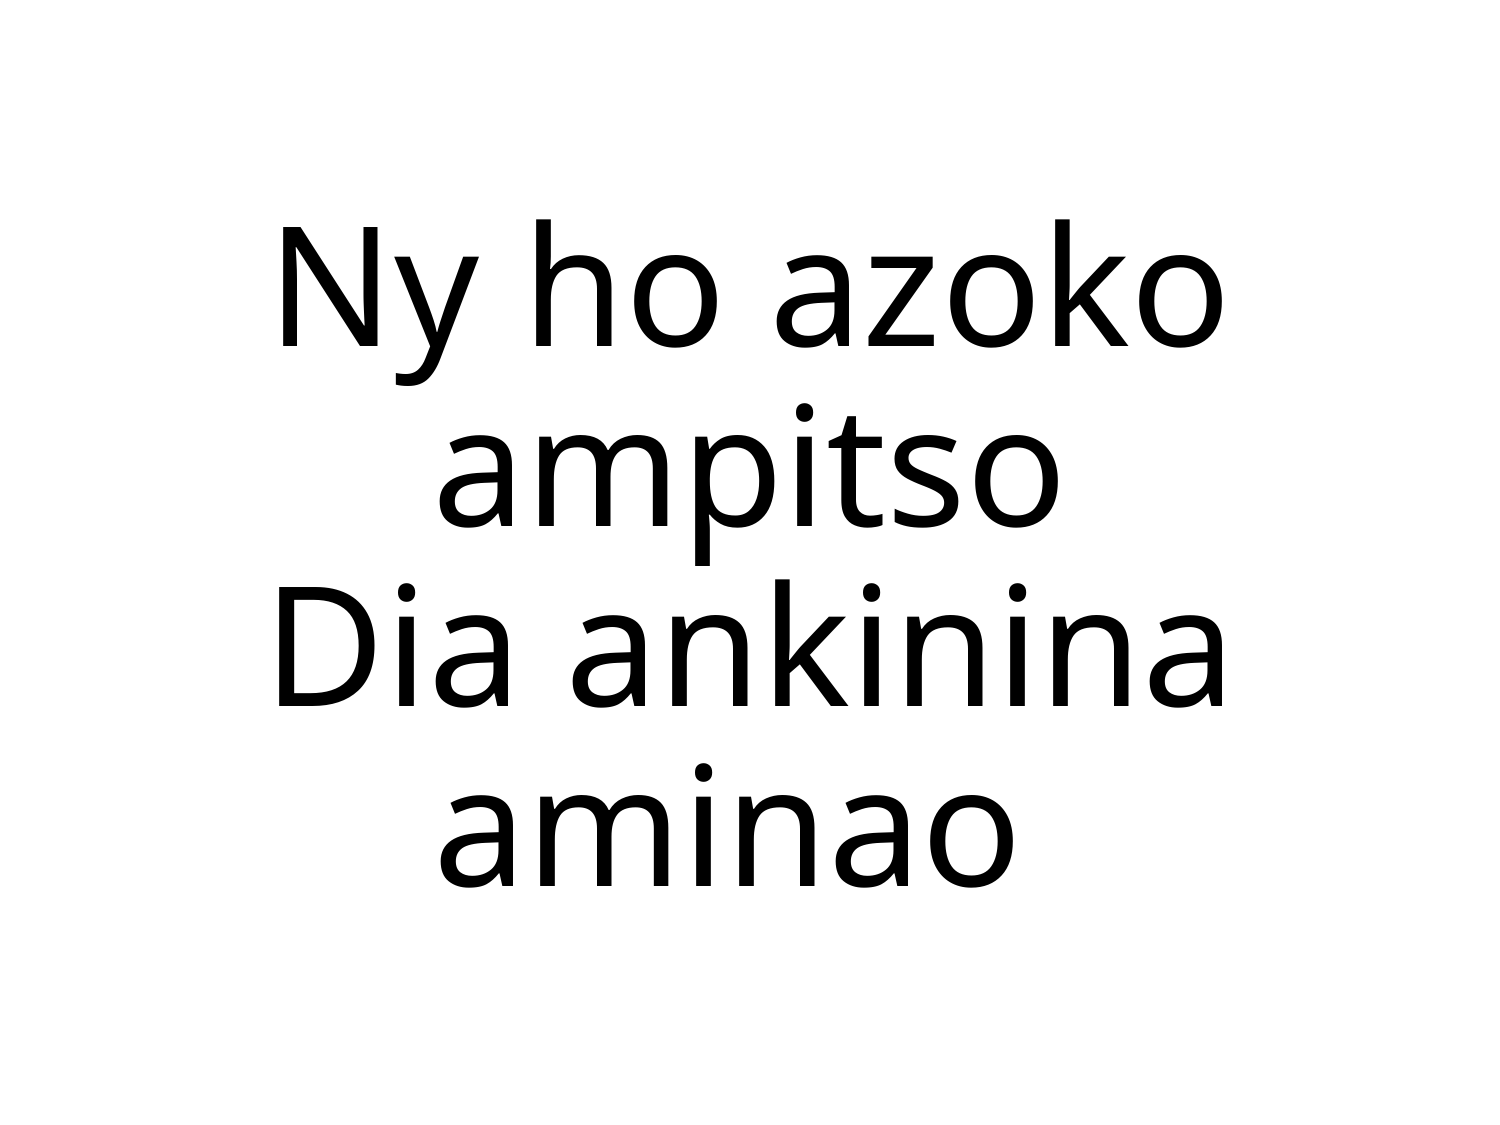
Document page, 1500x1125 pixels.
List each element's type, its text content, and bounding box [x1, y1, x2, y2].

title Ny ho azoko ampitso Dia ankinina aminao [0, 453, 1500, 672]
